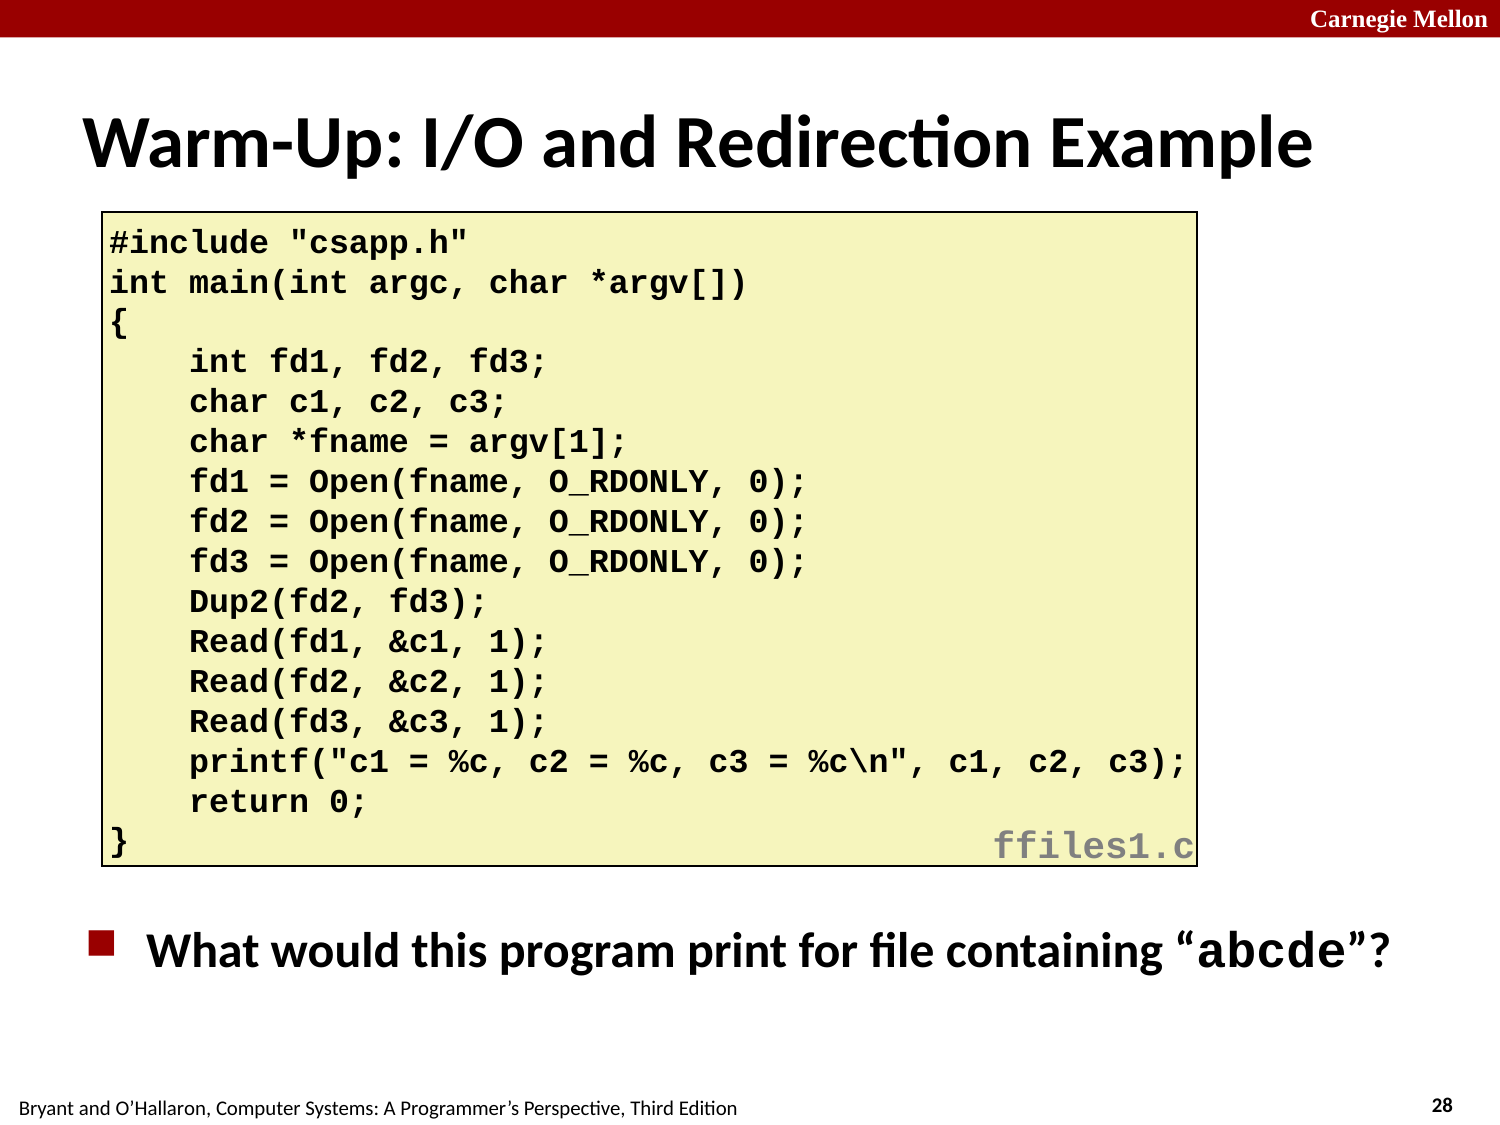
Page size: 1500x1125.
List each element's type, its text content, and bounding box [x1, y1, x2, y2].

title Warm-Up: I/O and Redirection Example [66, 74, 1426, 201]
text_box #include "csapp.h" int main(int argc, char *argv[]) { int fd1, fd2, fd3; char c1, c2, c3; char *fname = argv[1]; fd1 = Open(fname, O_RDONLY, 0); fd2 = Open(fname, O_RDONLY, 0); fd3 = Open(fname, O_RDONLY, 0); Dup2(fd2, fd3); Read(fd1, &c1, 1); Read(fd2, &c2, 1); Read(fd3, &c3, 1); printf("c1 = %c, c2 = %c, c3 = %c\n", c1, c2, c3); return 0; } [101, 212, 1197, 866]
text_box ffiles1.c [977, 813, 1210, 873]
list What would this program print for file containing “abcde”? [74, 909, 1438, 998]
